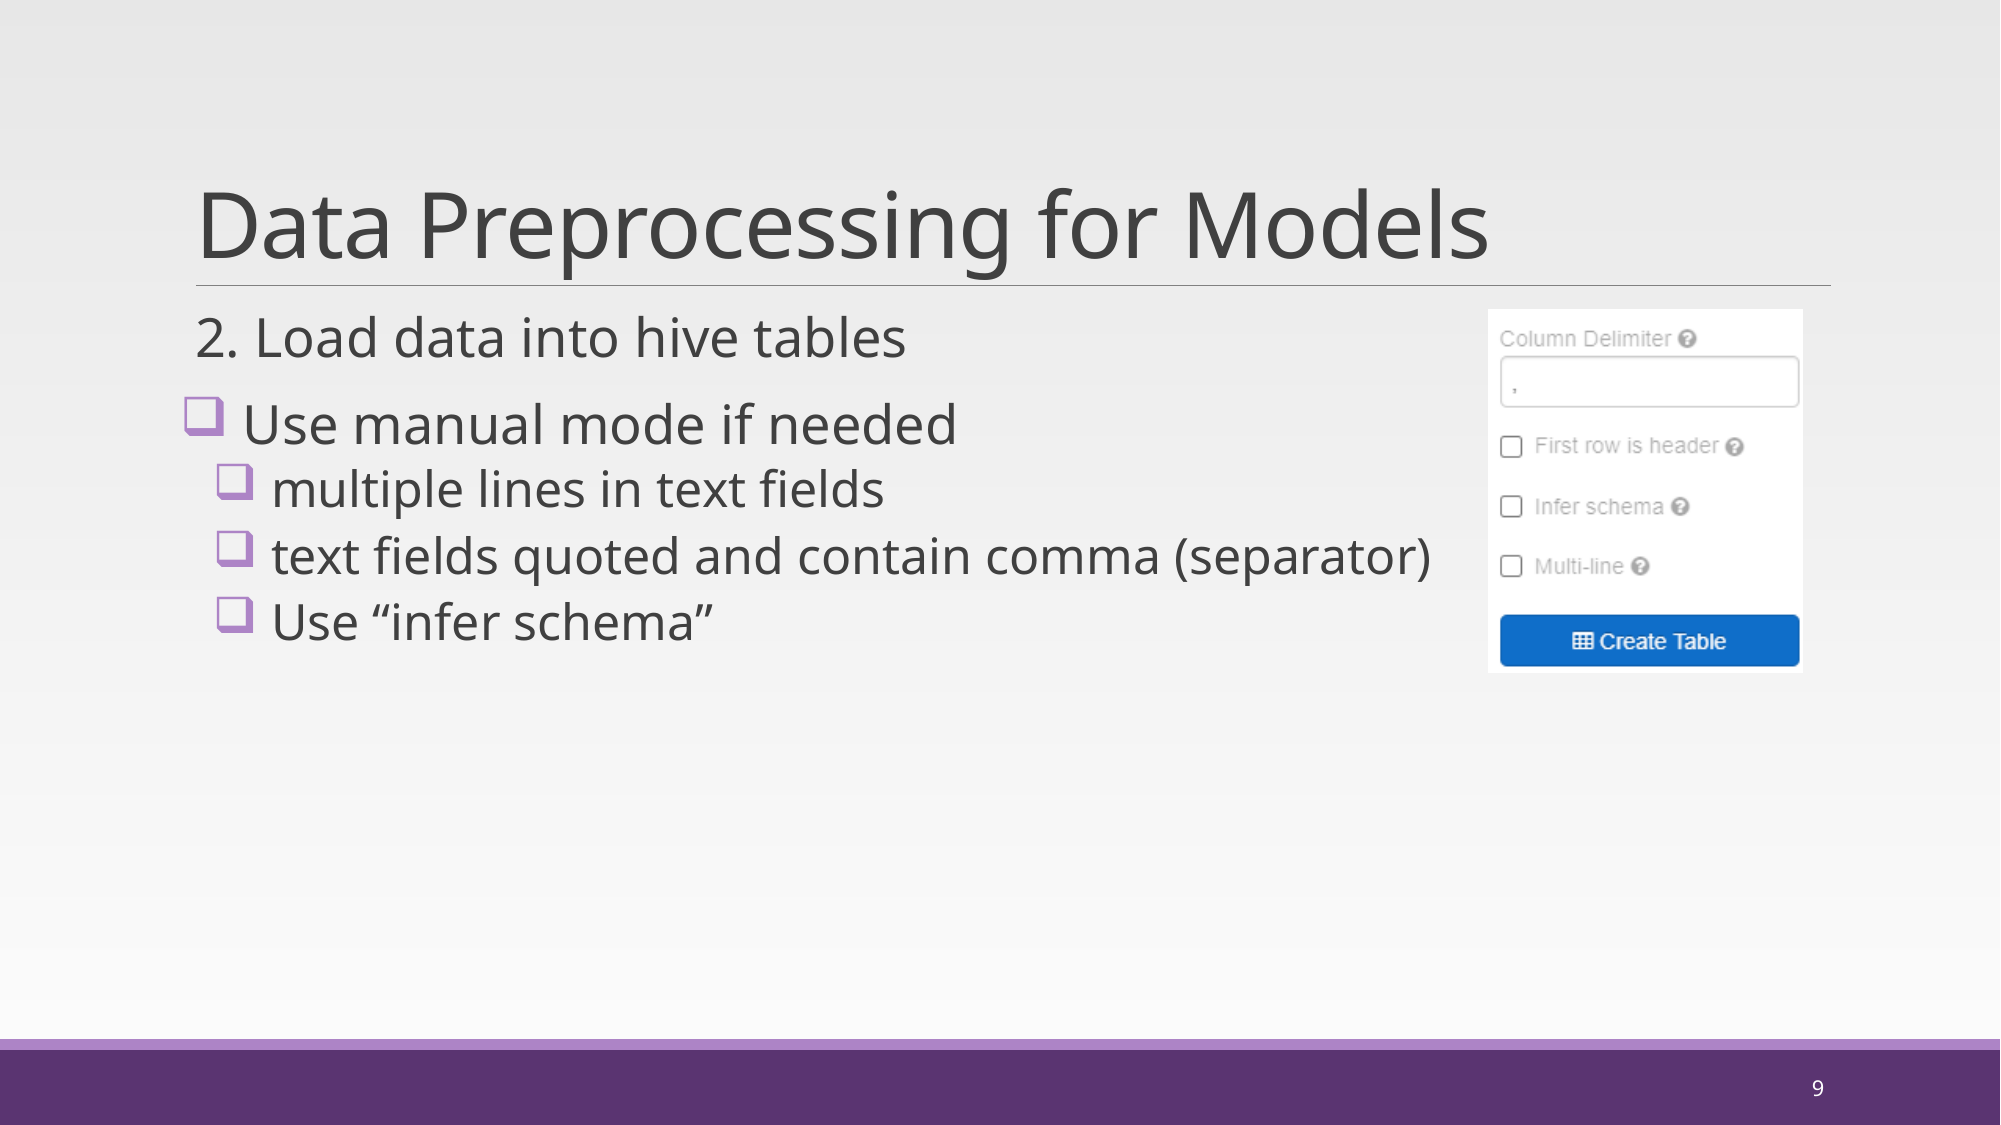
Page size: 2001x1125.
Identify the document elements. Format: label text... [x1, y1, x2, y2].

list 2. Load data into hive tables Use manual mode if needed multiple lines in text fields text fields quoted and contain comma (separator) Use “infer schema” [180, 302, 1830, 963]
slide_number 9 [1624, 1059, 1840, 1120]
picture [1488, 309, 1803, 673]
title Data Preprocessing for Models [180, 47, 1830, 285]
